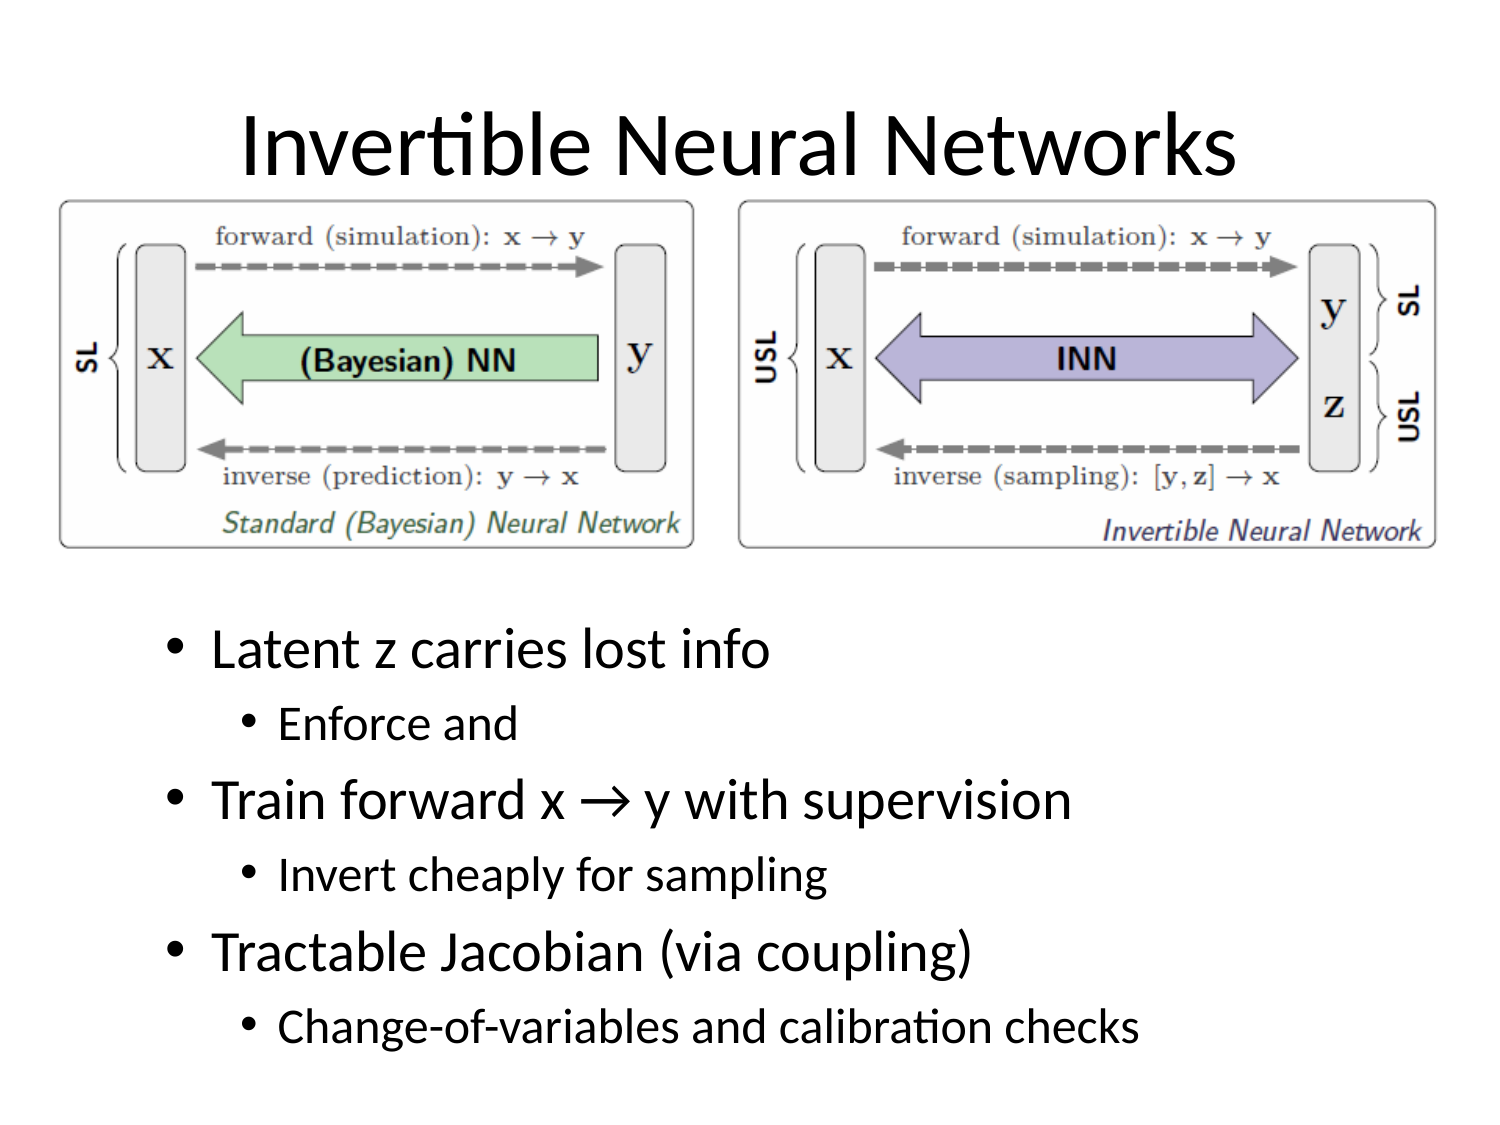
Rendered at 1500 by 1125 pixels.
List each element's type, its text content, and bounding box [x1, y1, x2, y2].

picture [28, 183, 1472, 563]
title Invertible Neural Networks [75, 45, 1425, 182]
